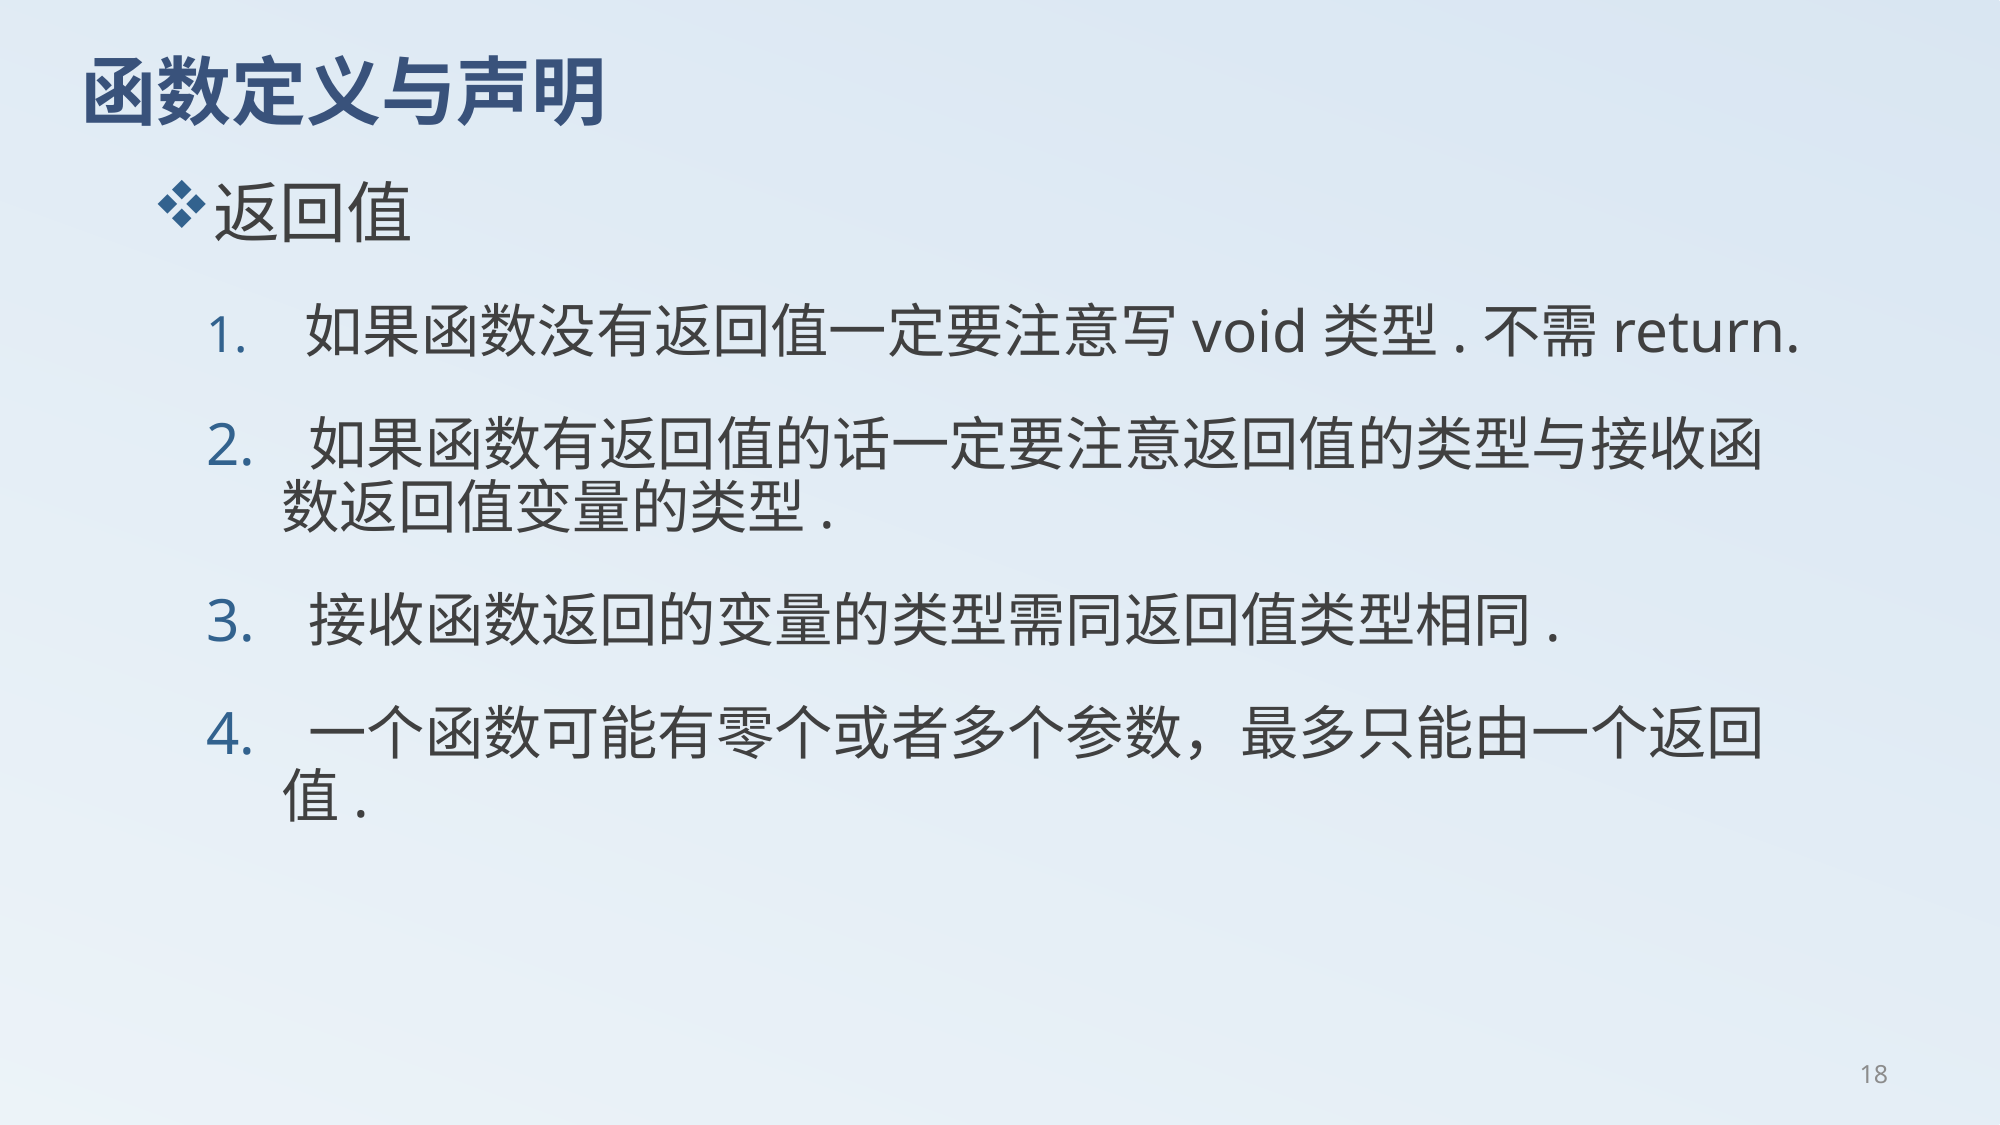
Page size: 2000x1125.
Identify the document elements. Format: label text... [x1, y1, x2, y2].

text_box 返回值 如果函数没有返回值一定要注意写void类型.不需return. 如果函数有返回值的话一定要注意返回值的类型与接收函数返回值变量的类型. 接收函数返回的变量的类型需同返回值类型相同. 一个函数可能有零个或者多个参数，最多只能由一个返回值. [137, 172, 1827, 953]
title 函数定义与声明 [66, 54, 1867, 197]
